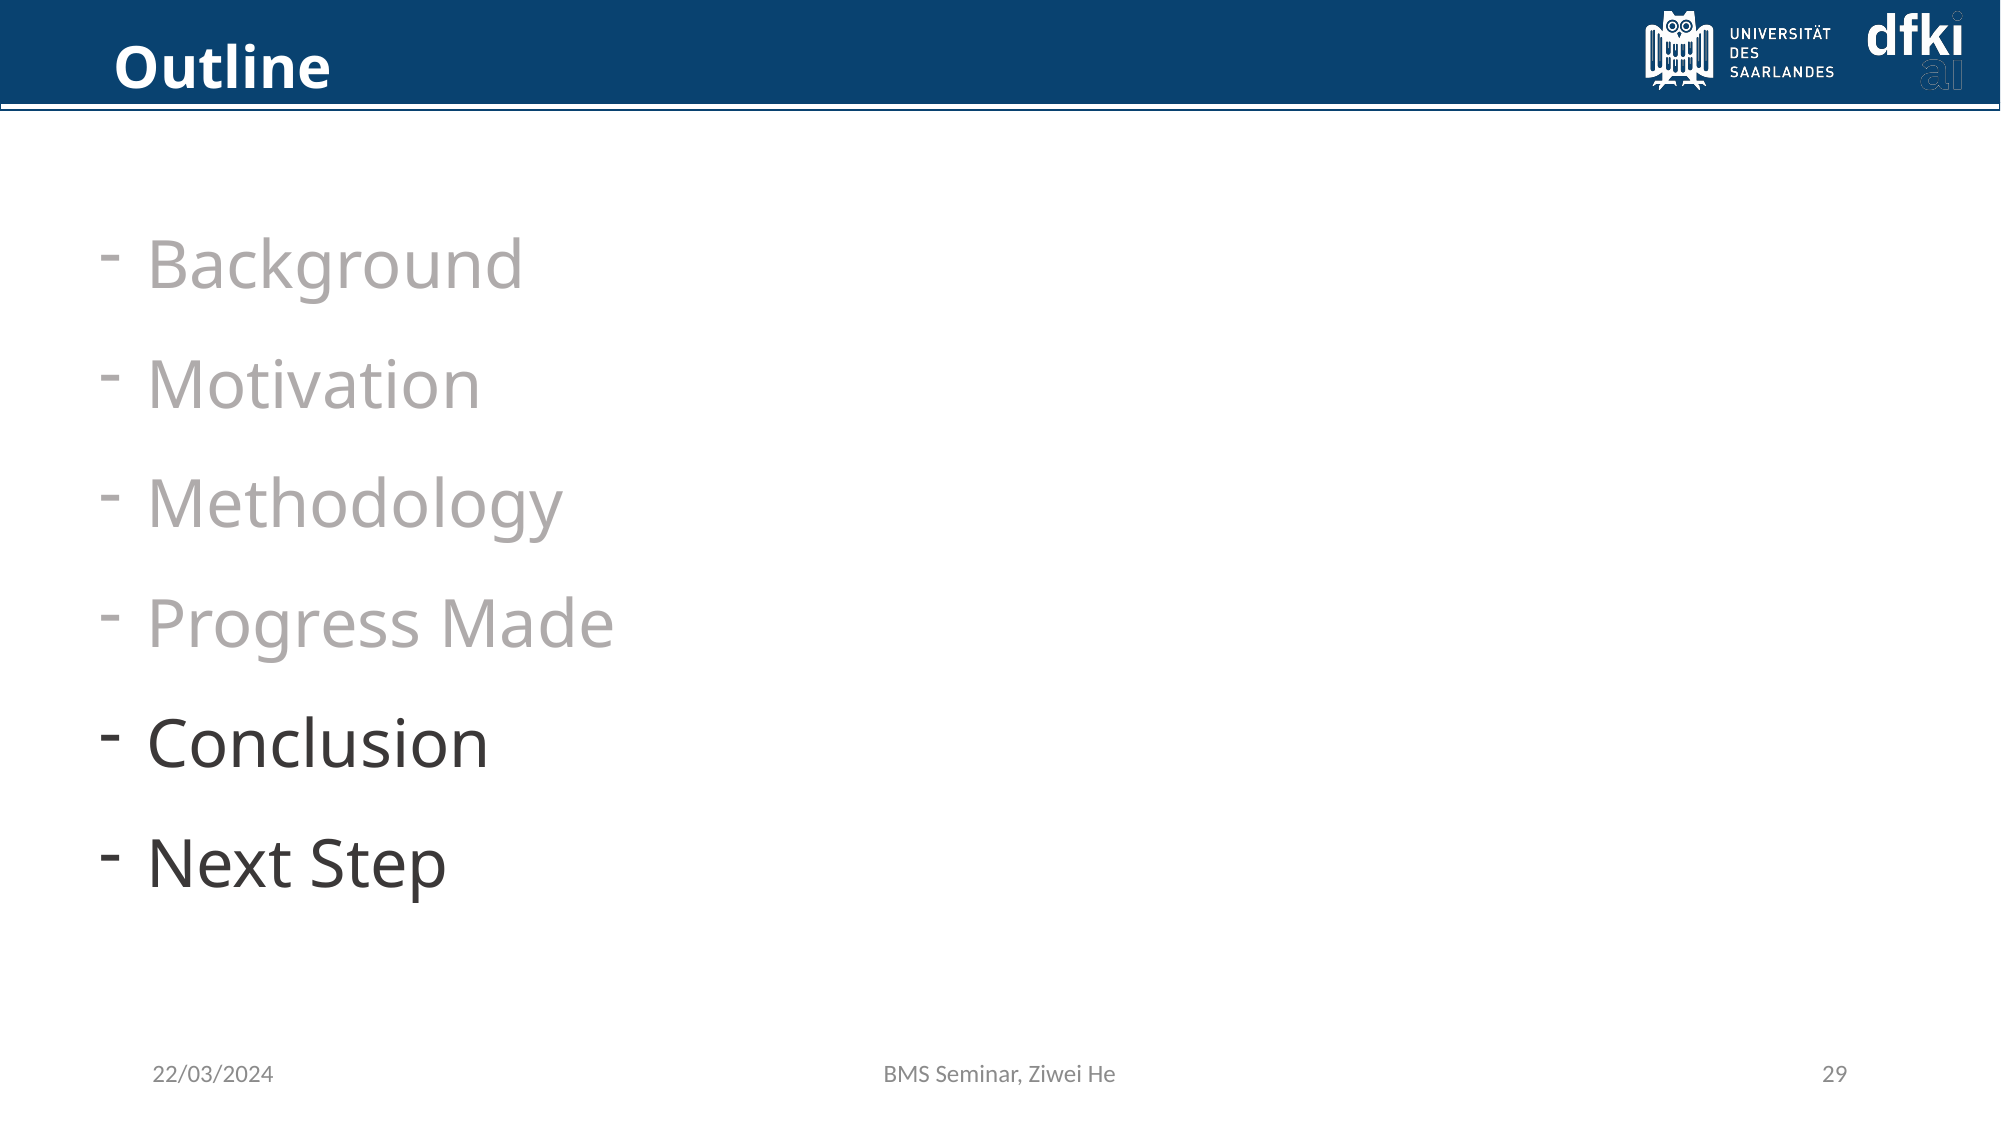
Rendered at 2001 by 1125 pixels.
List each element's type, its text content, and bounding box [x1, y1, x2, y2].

text_box Background Motivation Methodology Progress Made Conclusion Next Step [99, 173, 1519, 951]
text_box Outline [99, 22, 626, 108]
picture [1637, 5, 1842, 96]
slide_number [137, 1042, 588, 1103]
slide_number 29 [1792, 1042, 1863, 1103]
picture [1862, 5, 1968, 96]
footer BMS Seminar, Ziwei He [662, 1042, 1338, 1103]
